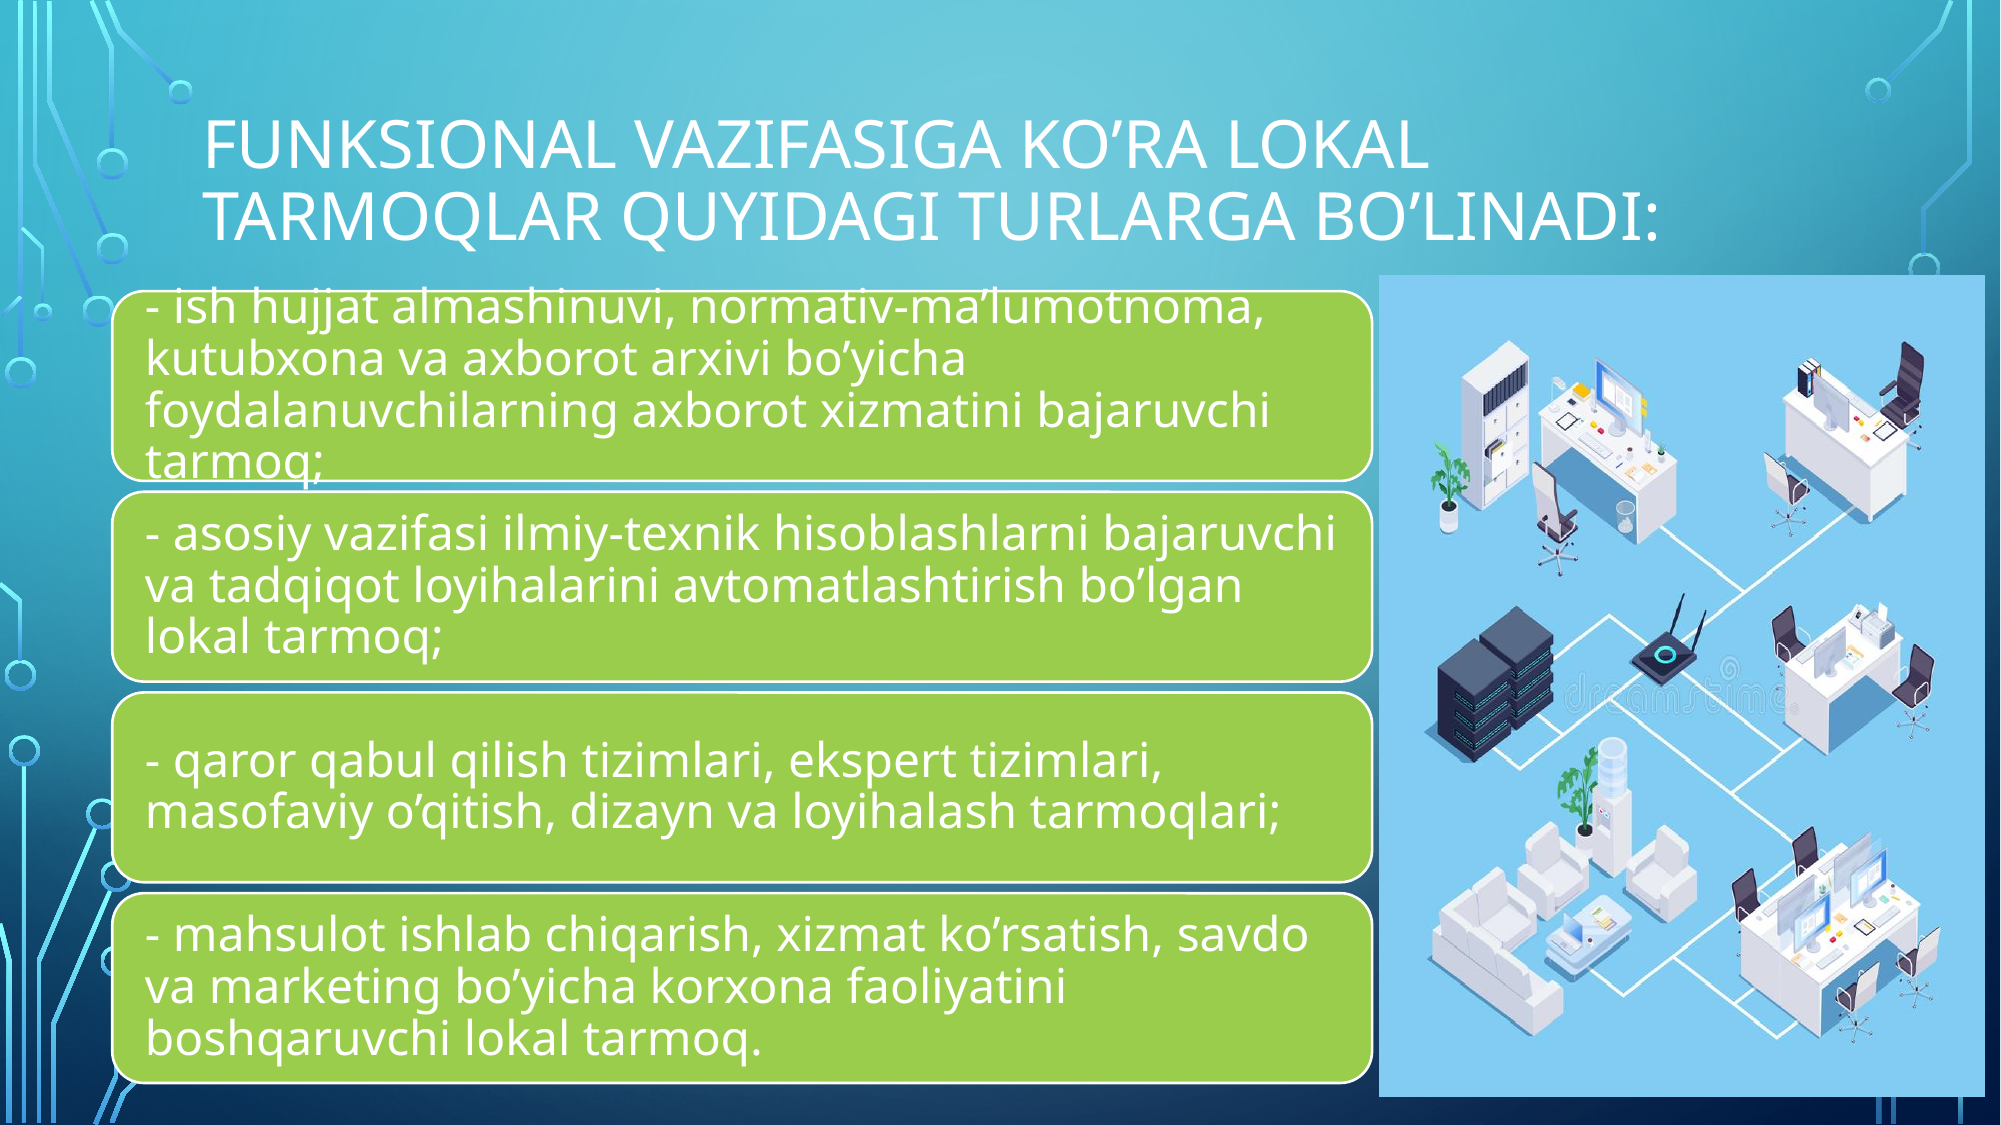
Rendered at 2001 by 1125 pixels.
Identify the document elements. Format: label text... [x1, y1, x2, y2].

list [111, 275, 1373, 1099]
title Funksional vazifasiga ko’ra lokal tarmoqlar quyidagi turlarga bo’linadi: [187, 101, 1813, 344]
picture [1379, 275, 1985, 1097]
